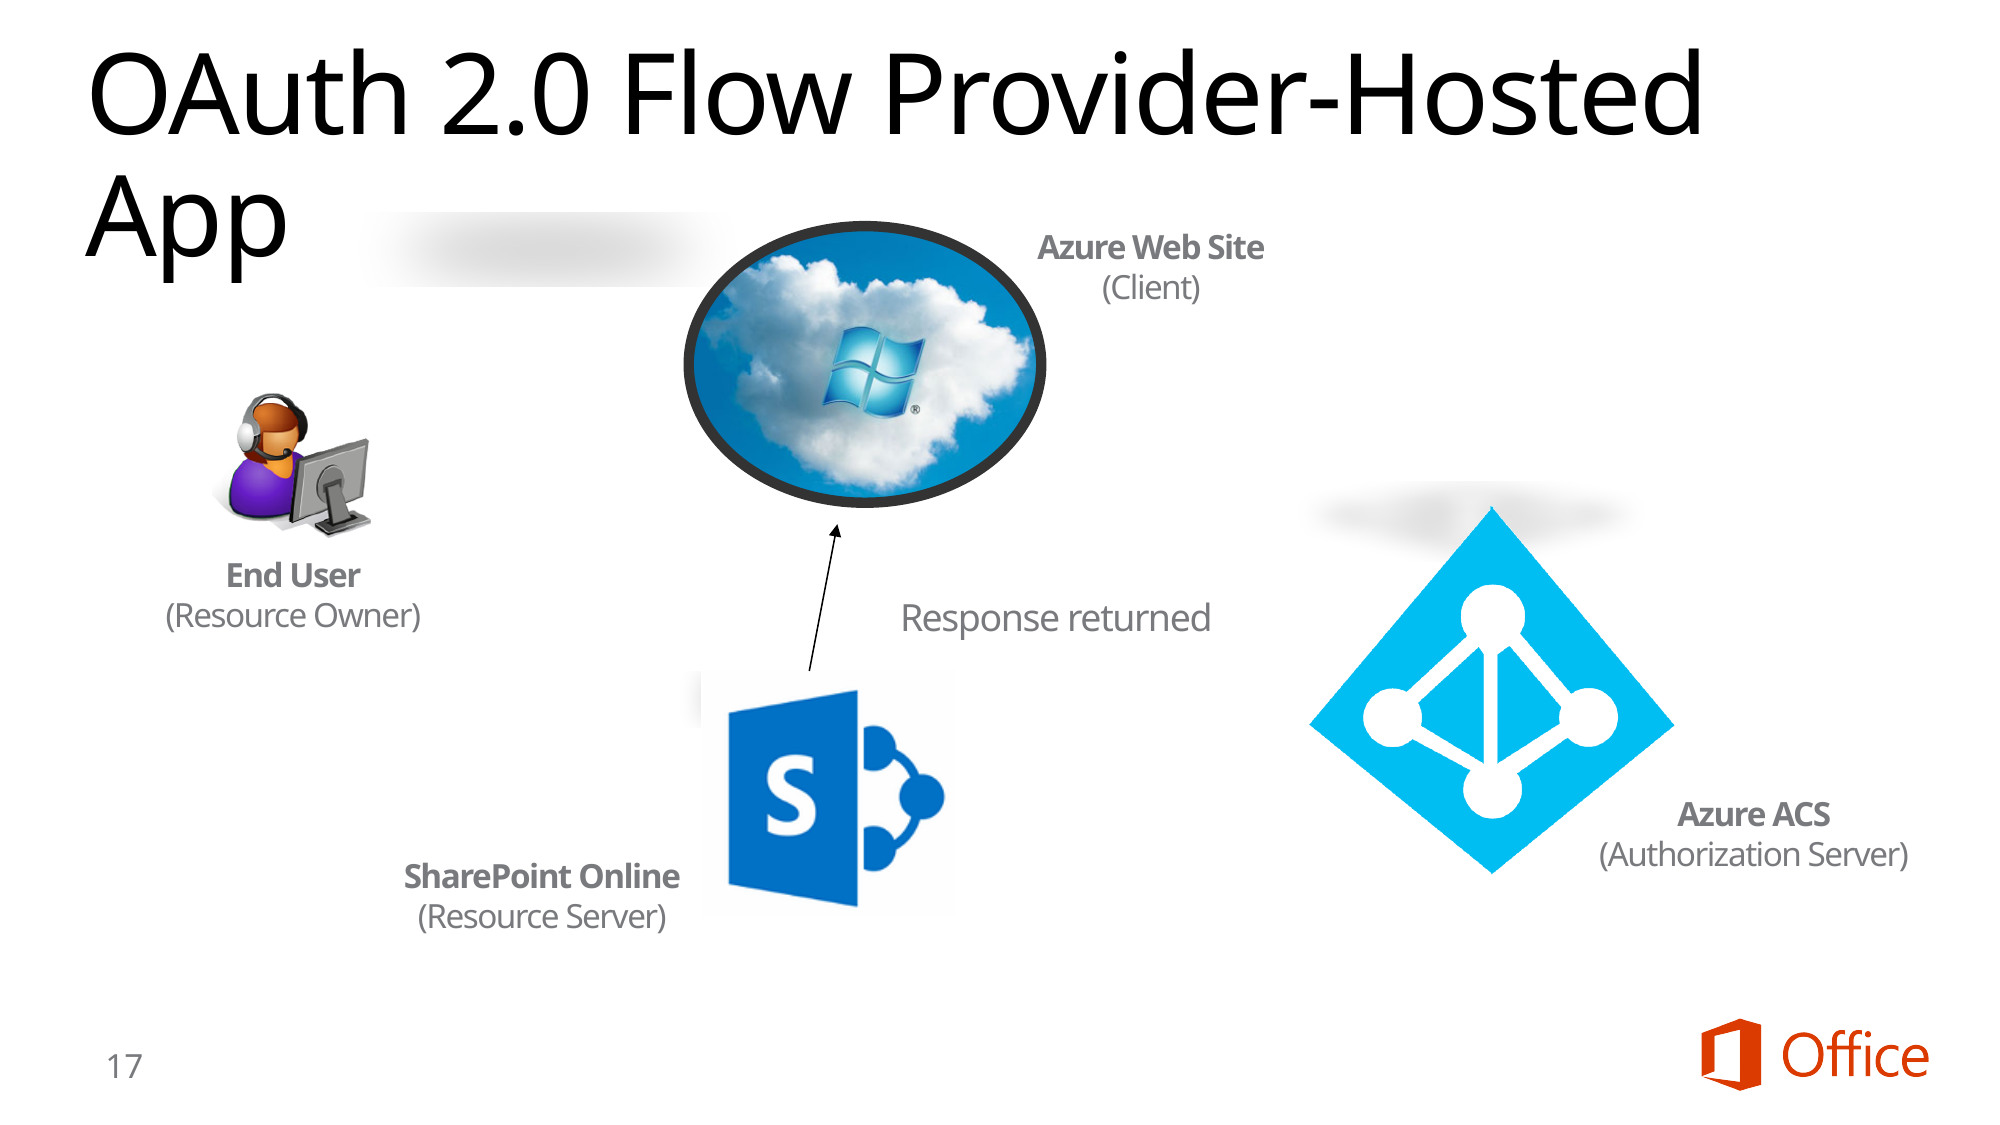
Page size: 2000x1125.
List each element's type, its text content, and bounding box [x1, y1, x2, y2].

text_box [809, 523, 838, 672]
picture [1670, 987, 1960, 1122]
text_box Response returned [900, 594, 1213, 640]
text_box Azure ACS (Authorization Server) [1677, 793, 1910, 874]
picture [211, 379, 376, 542]
text_box Azure Web Site (Client) [1042, 226, 1266, 307]
picture [1306, 504, 1677, 875]
text_box SharePoint Online (Resource Server) [403, 854, 682, 935]
picture [701, 670, 956, 917]
slide_number 17 [85, 1049, 178, 1086]
title OAuth 2.0 Flow Provider-Hosted App [85, 37, 1914, 161]
picture [688, 225, 1042, 503]
text_box End User (Resource Owner) [165, 554, 422, 634]
